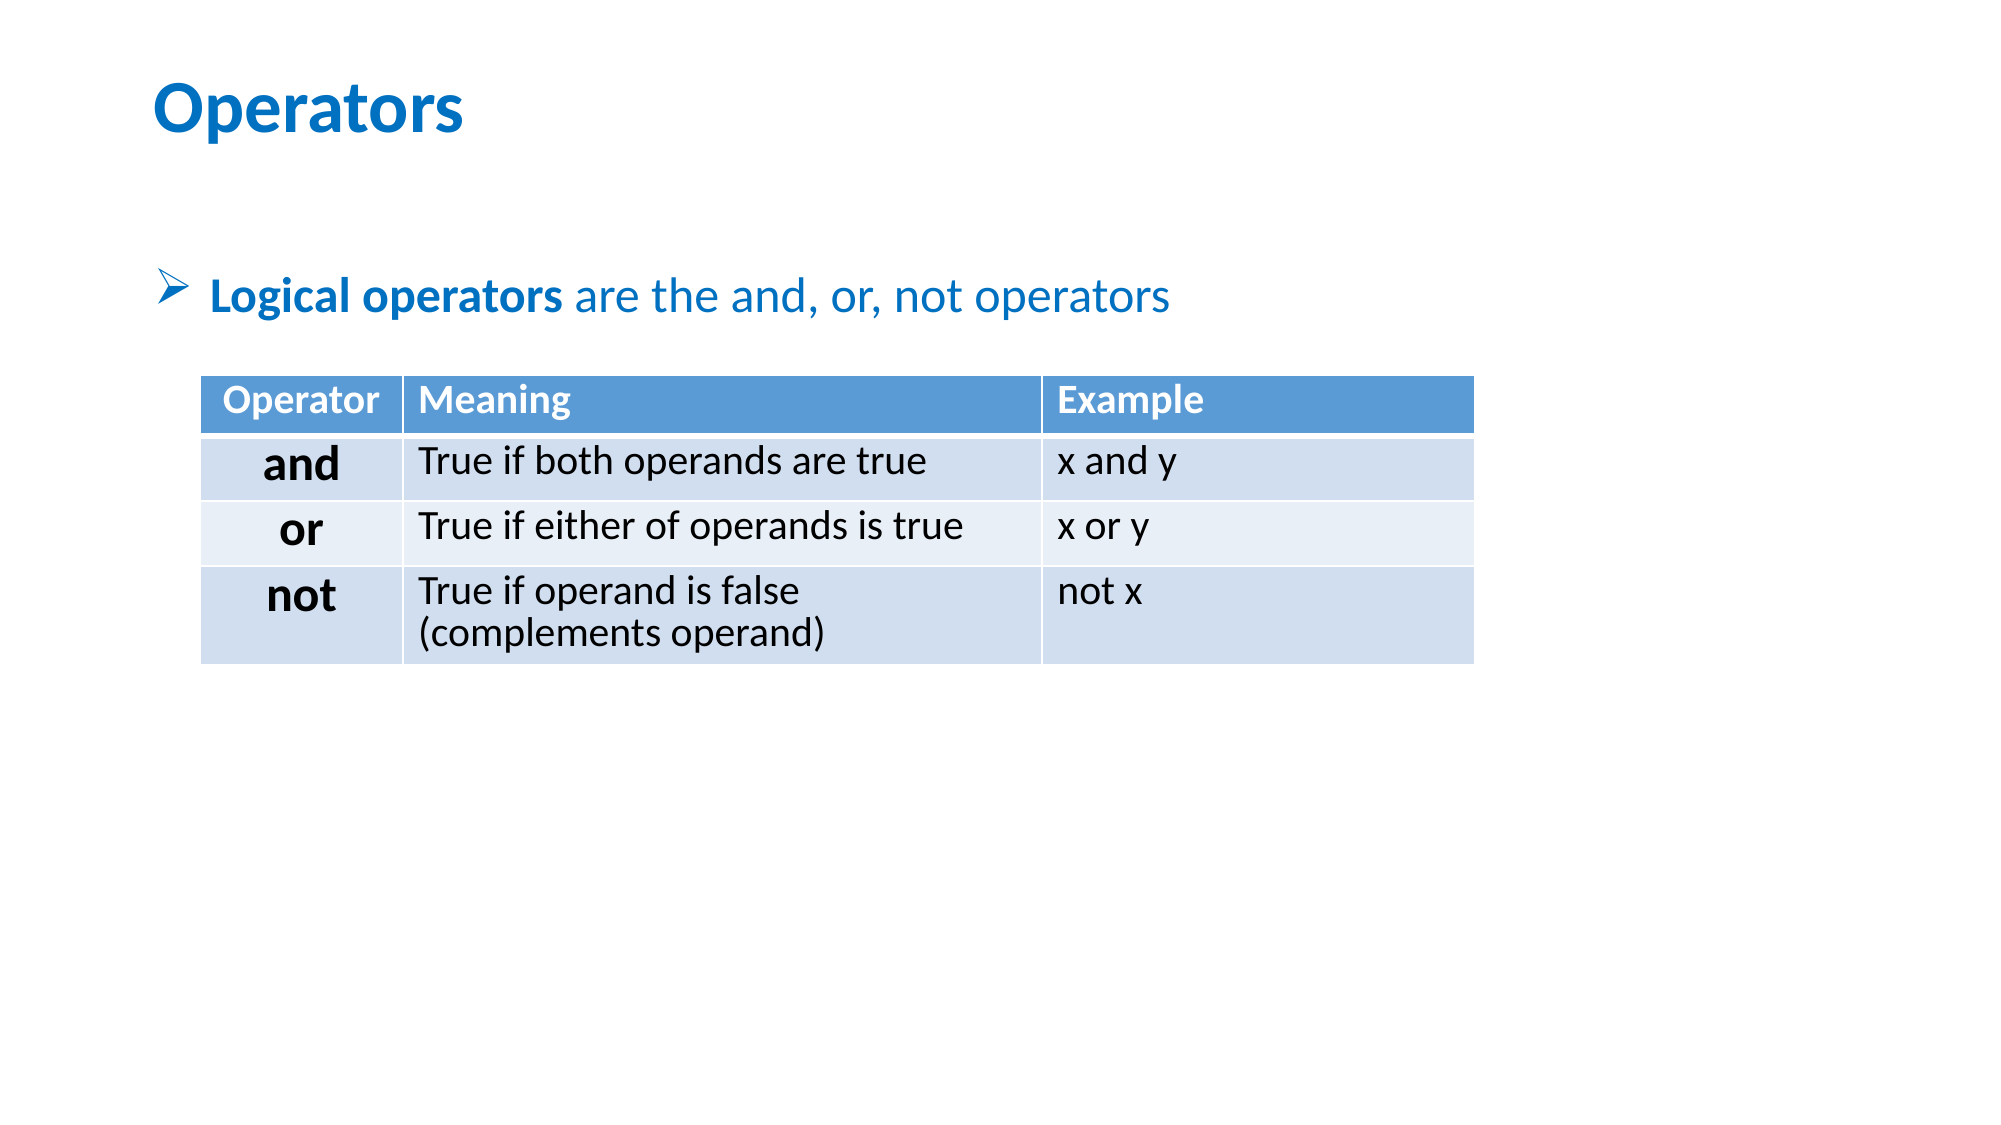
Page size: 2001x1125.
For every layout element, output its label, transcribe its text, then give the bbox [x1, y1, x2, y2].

table_cell True if both operands are true [404, 439, 1041, 500]
table_cell True if either of operands is true [404, 502, 1041, 565]
table_cell and [201, 439, 402, 500]
list Logical operators are the and, or, not operators [138, 224, 1864, 1025]
table_cell x and y [1043, 439, 1474, 500]
table_header Operator [201, 376, 402, 433]
table_cell not x [1043, 567, 1474, 664]
table_cell True if operand is false (complements operand) [404, 567, 1041, 664]
table_cell or [201, 502, 402, 565]
table_header Meaning [404, 376, 1041, 433]
title Operators [138, 0, 1864, 218]
table_cell not [201, 567, 402, 664]
table_cell x or y [1043, 502, 1474, 565]
table_header Example [1043, 376, 1474, 433]
